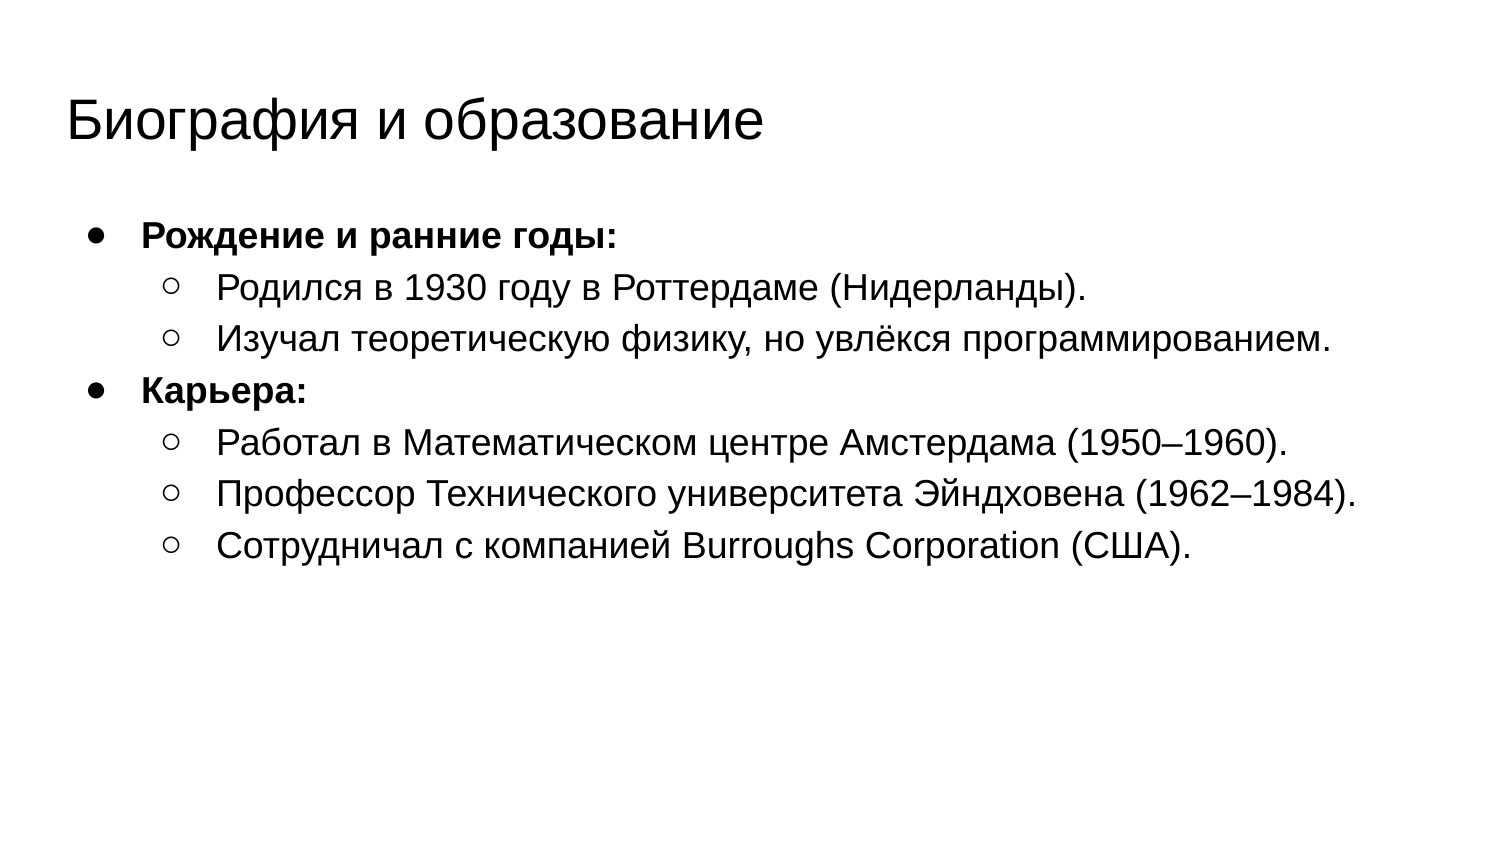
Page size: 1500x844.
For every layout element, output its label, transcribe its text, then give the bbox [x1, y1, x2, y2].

list Рождение и ранние годы: Родился в 1930 году в Роттердаме (Нидерланды). Изучал теоретическую физику, но увлёкся программированием. Карьера: Работал в Математическом центре Амстердама (1950–1960). Профессор Технического университета Эйндховена (1962–1984). Сотрудничал с компанией Burroughs Corporation (США). [51, 189, 1449, 750]
title Биография и образование [51, 72, 1449, 167]
